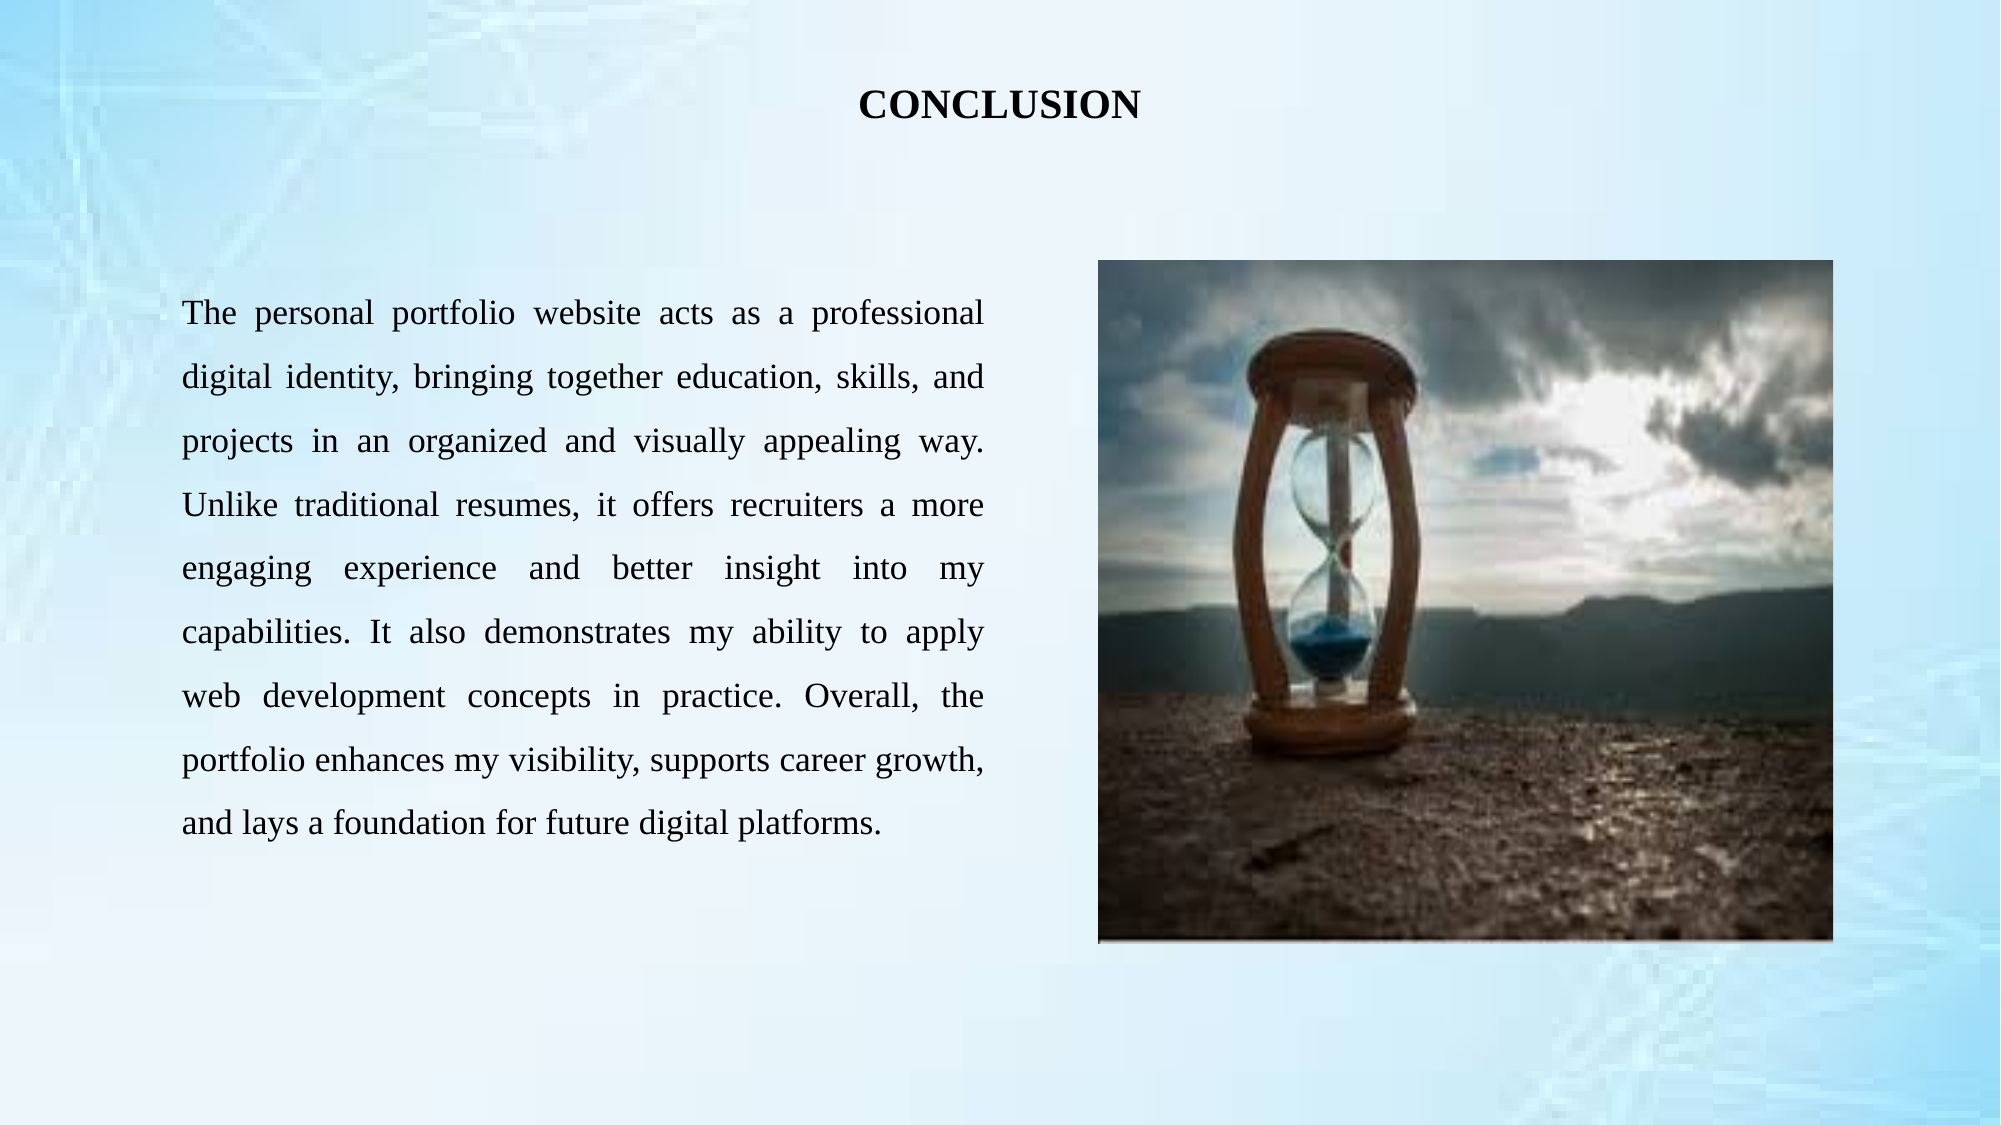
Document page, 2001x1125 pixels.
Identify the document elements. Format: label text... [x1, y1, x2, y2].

picture [0, 0, 2001, 1125]
title CONCLUSION [137, 59, 1863, 150]
list The personal portfolio website acts as a professional digital identity, bringing together education, skills, and projects in an organized and visually appealing way. Unlike traditional resumes, it offers recruiters a more engaging experience and better insight into my capabilities. It also demonstrates my ability to apply web development concepts in practice. Overall, the portfolio enhances my visibility, supports career growth, and lays a foundation for future digital platforms. [166, 260, 1000, 975]
